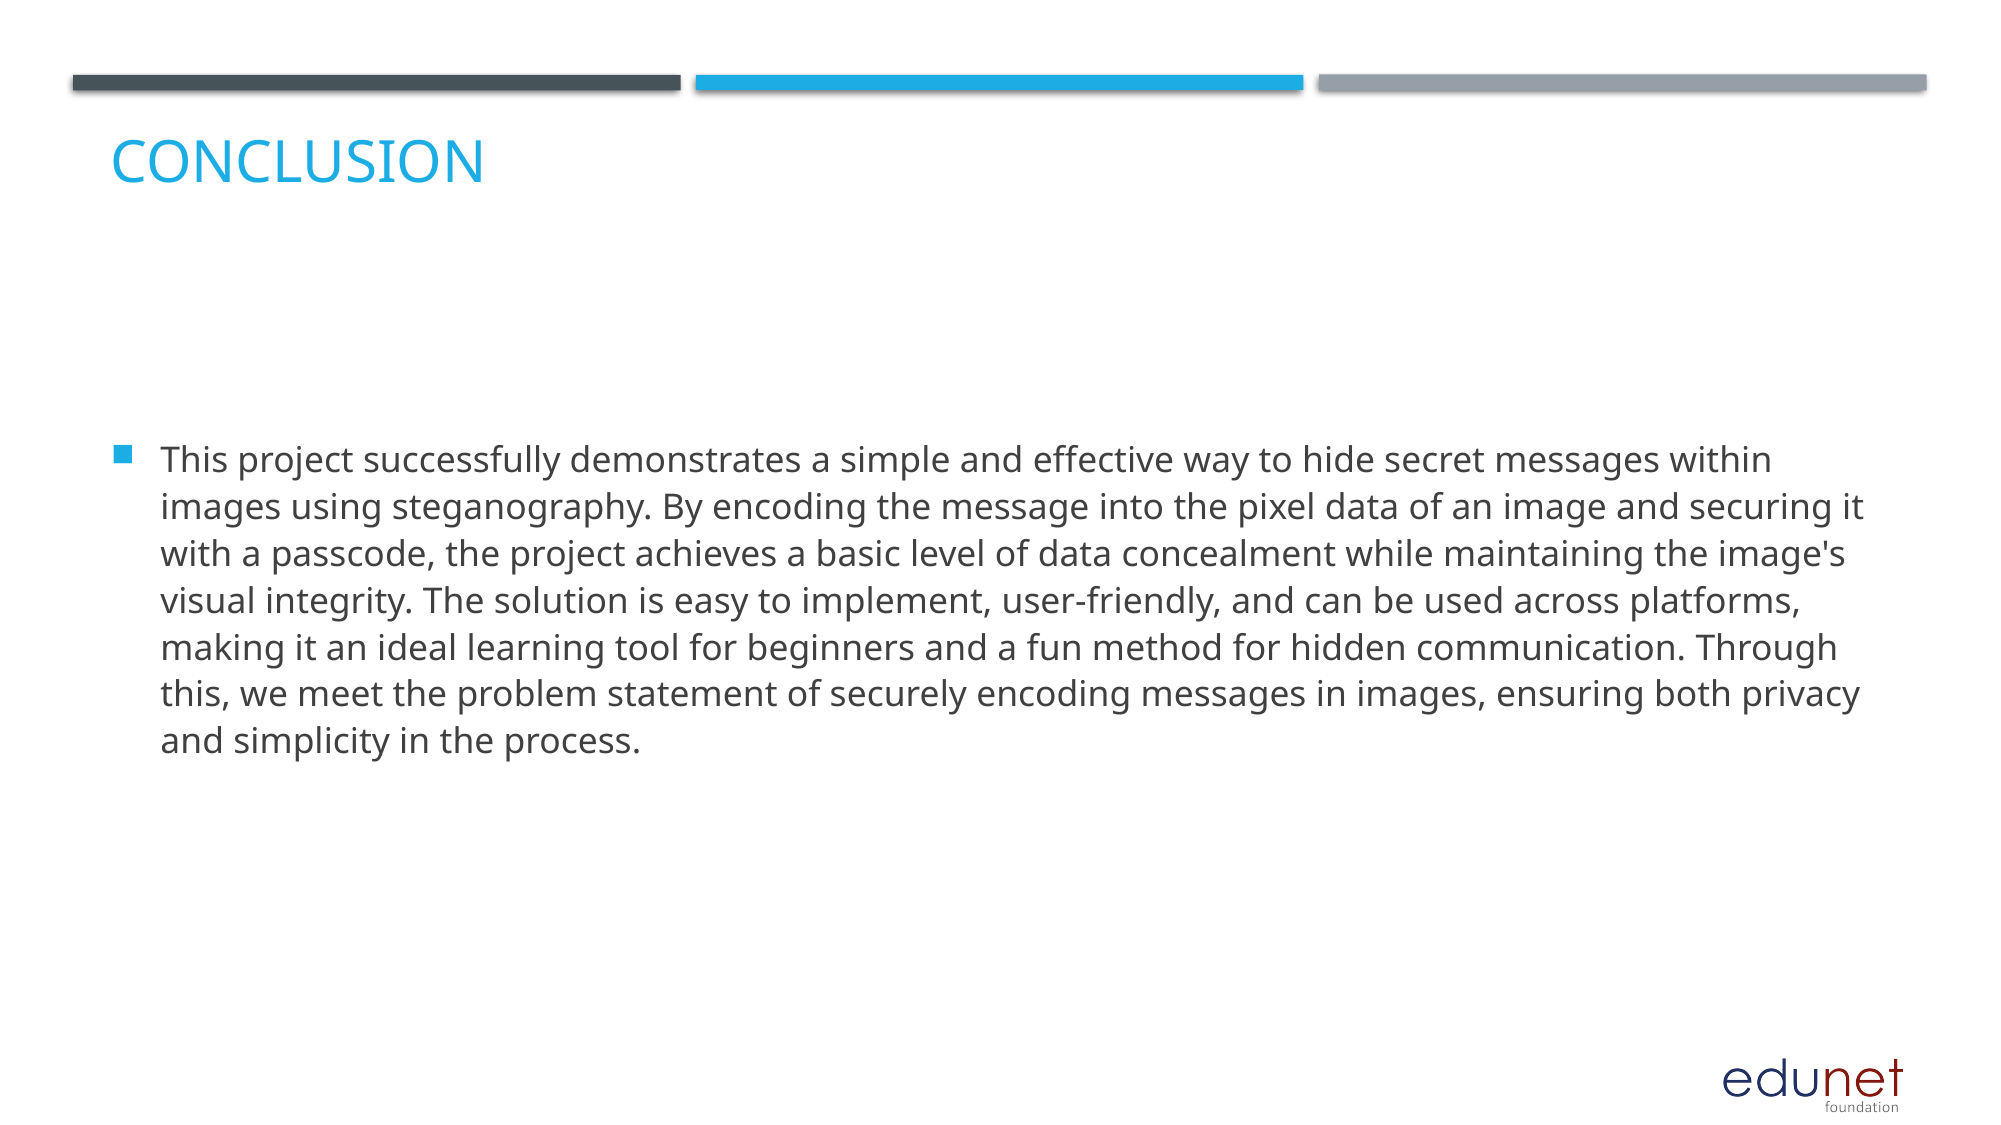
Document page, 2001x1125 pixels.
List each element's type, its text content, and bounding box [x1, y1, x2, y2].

list This project successfully demonstrates a simple and effective way to hide secret messages within images using steganography. By encoding the message into the pixel data of an image and securing it with a passcode, the project achieves a basic level of data concealment while maintaining the image's visual integrity. The solution is easy to implement, user-friendly, and can be used across platforms, making it an ideal learning tool for beginners and a fun method for hidden communication. Through this, we meet the problem statement of securely encoding messages in images, ensuring both privacy and simplicity in the process. [95, 213, 1905, 981]
title Conclusion [95, 115, 1905, 203]
picture [1719, 1056, 1905, 1116]
